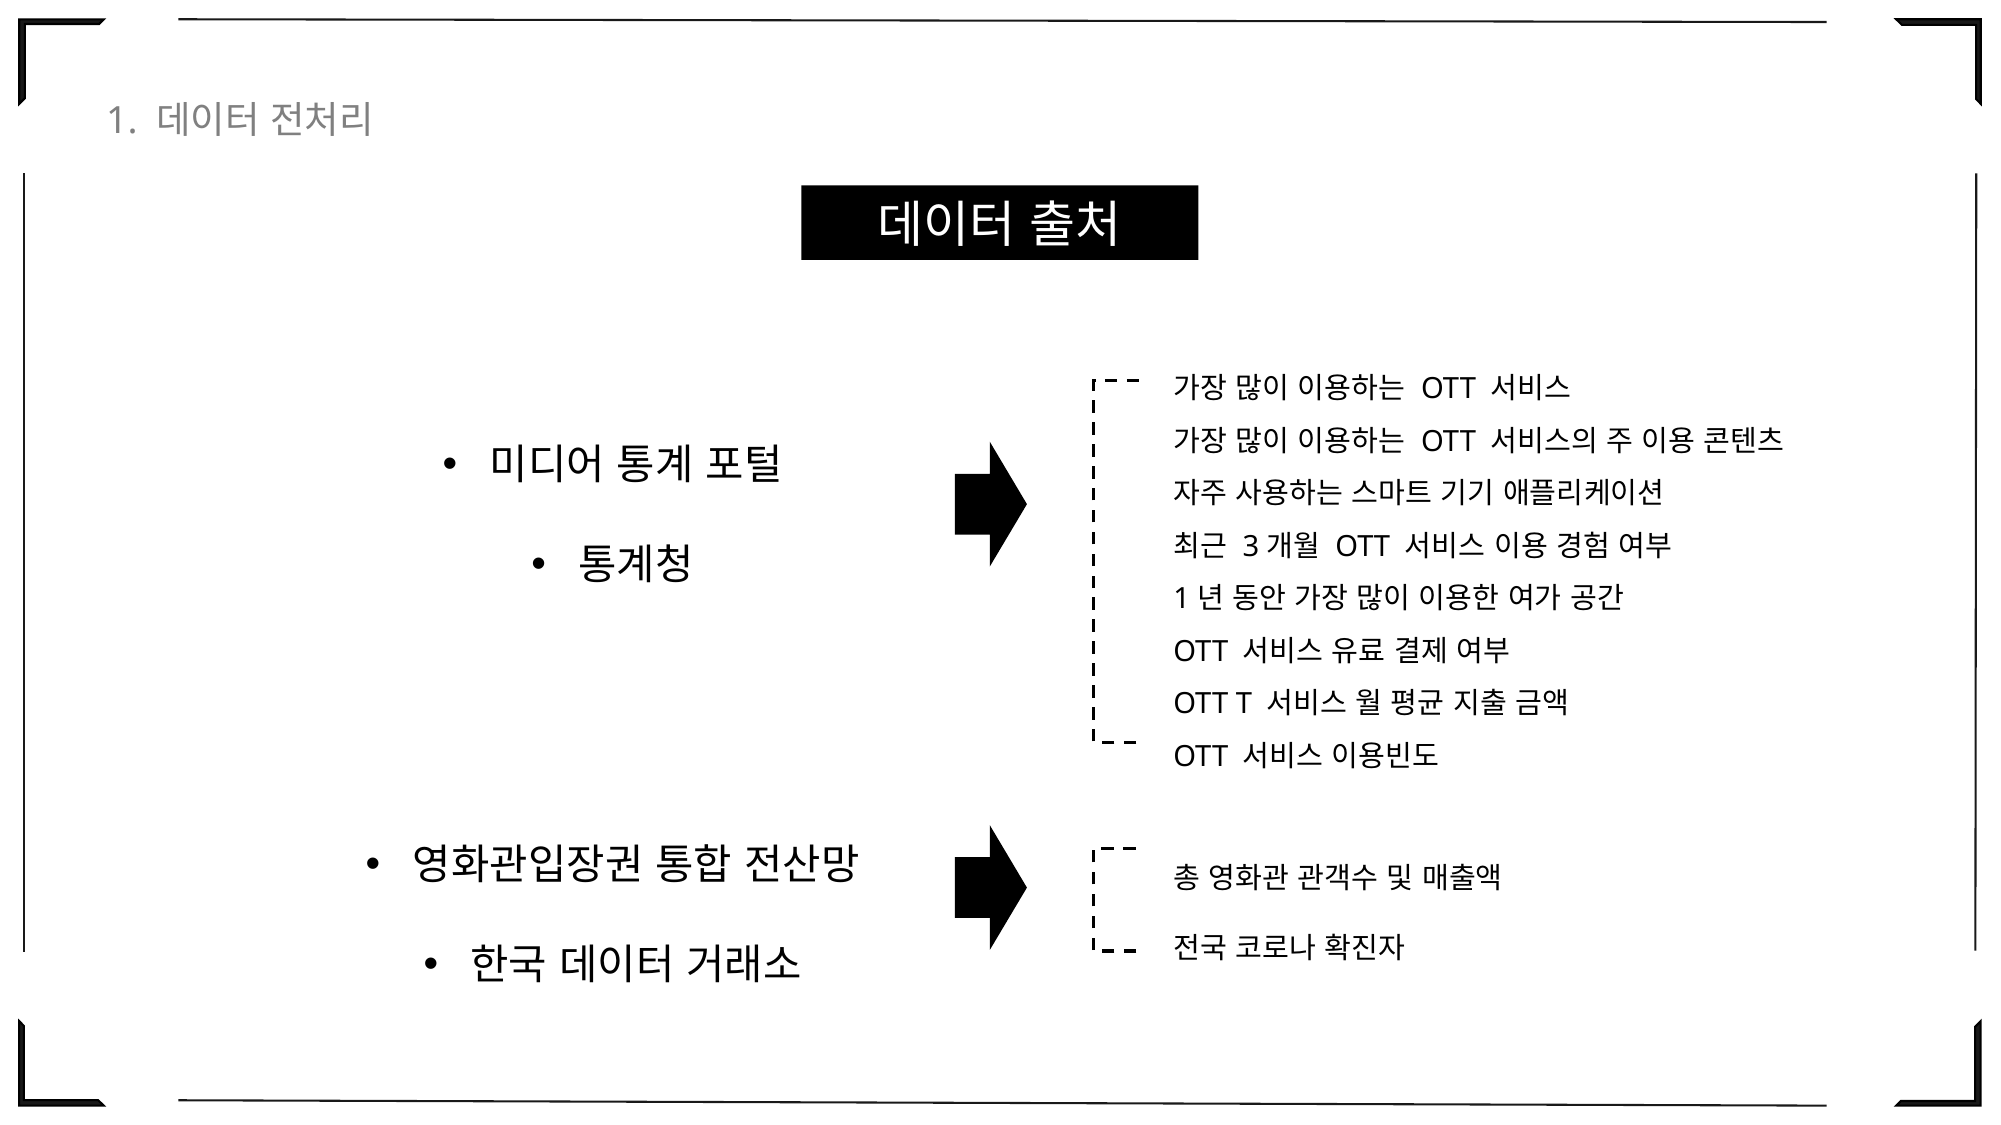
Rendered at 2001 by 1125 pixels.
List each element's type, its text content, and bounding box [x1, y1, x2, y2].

text_box 1. 데이터 전처리 [91, 88, 398, 149]
text_box 데이터 출처 [801, 185, 1199, 260]
text_box [954, 441, 1027, 567]
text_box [1093, 326, 1962, 989]
text_box [954, 825, 1027, 950]
text_box 미디어 통계 포털 통계청 영화관입장권 통합 전산망 한국 데이터 거래소 [318, 380, 907, 996]
